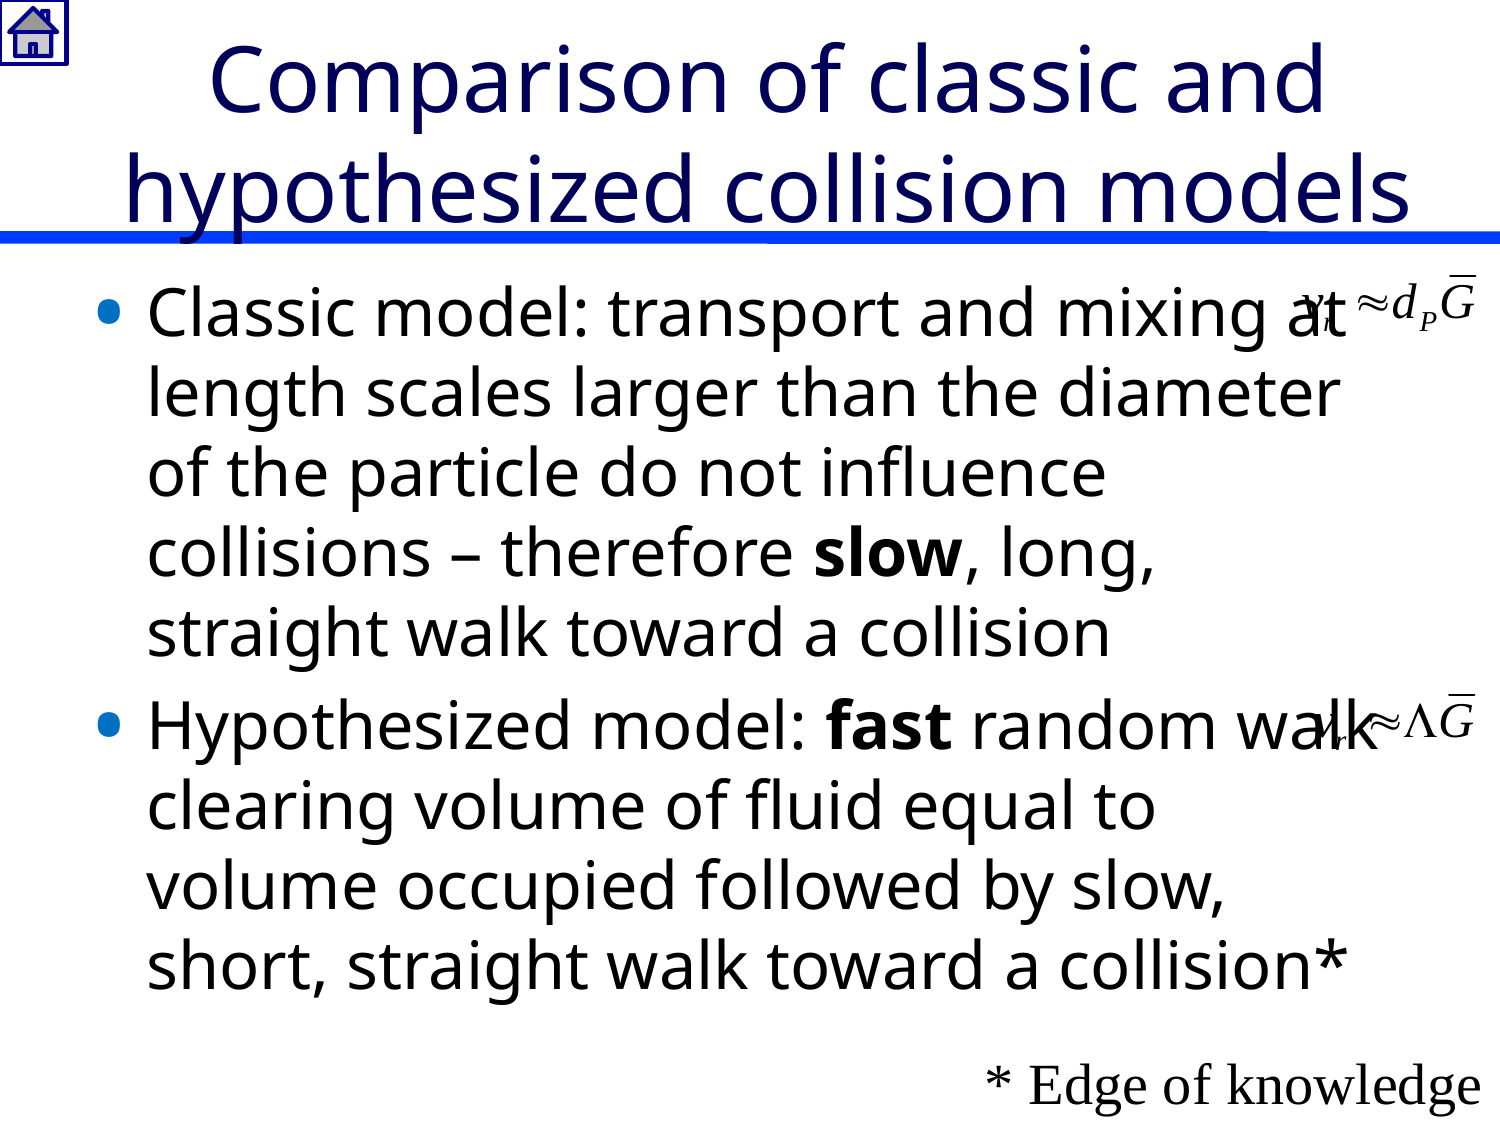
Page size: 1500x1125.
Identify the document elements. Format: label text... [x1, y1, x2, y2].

list Classic model: transport and mixing at length scales larger than the diameter of the particle do not influence collisions – therefore slow, long, straight walk toward a collision Hypothesized model: fast random walk clearing volume of fluid equal to volume occupied followed by slow, short, straight walk toward a collision* [74, 262, 1426, 1006]
text_box * Edge of knowledge [970, 1039, 1498, 1124]
title Comparison of classic and hypothesized collision models [75, 37, 1463, 225]
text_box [1298, 270, 1481, 338]
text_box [1310, 689, 1480, 757]
